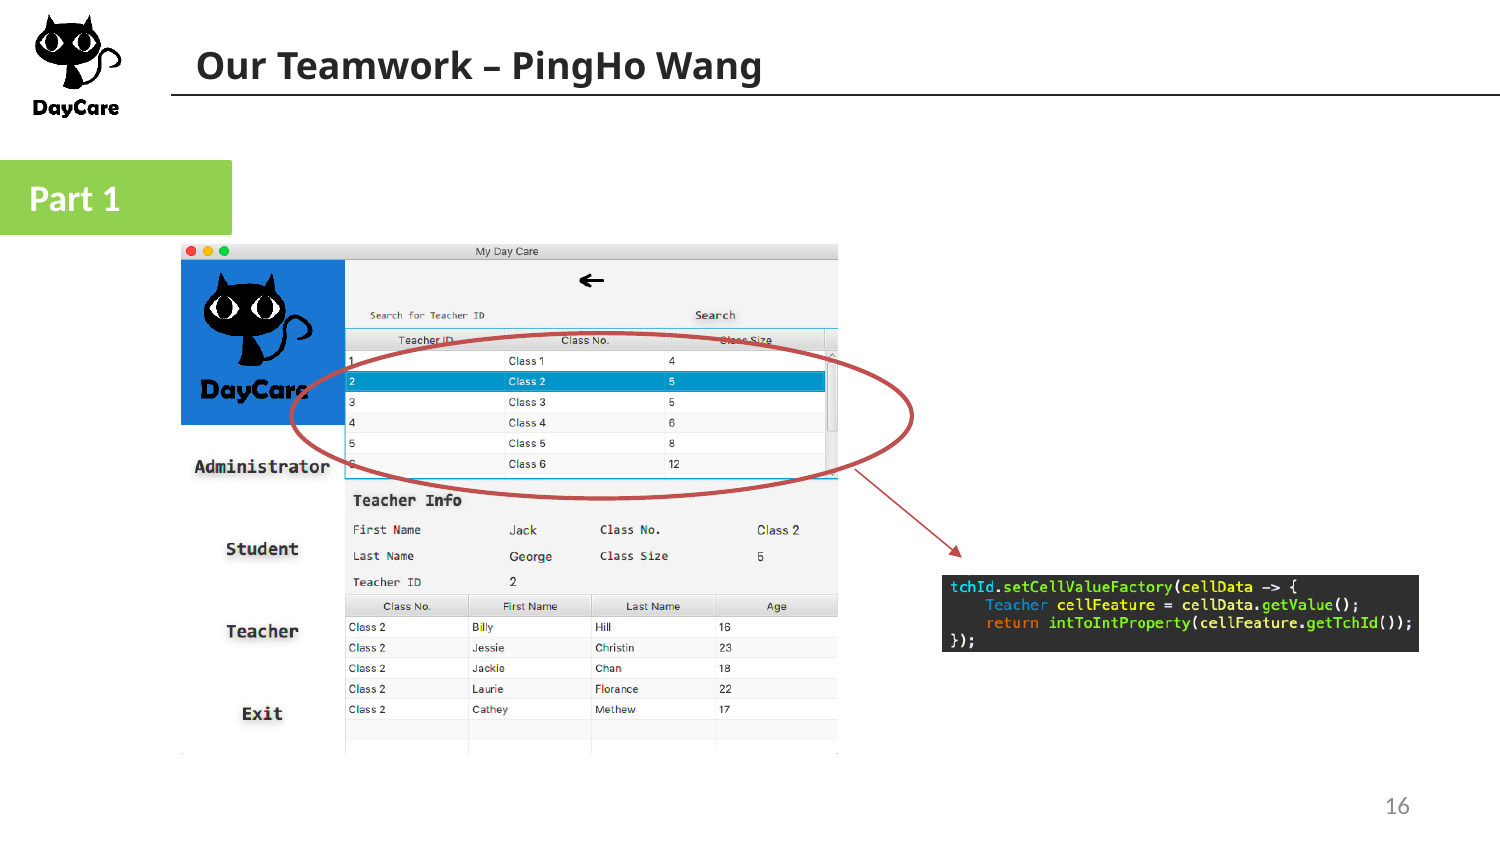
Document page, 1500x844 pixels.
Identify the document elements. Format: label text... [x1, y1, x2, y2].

picture [29, 4, 123, 135]
slide_number 16 [1074, 782, 1425, 827]
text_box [854, 468, 963, 558]
picture [941, 575, 1420, 652]
text_box [842, 361, 915, 471]
text_box Part 1 [14, 167, 172, 227]
picture [181, 244, 838, 755]
text_box [0, 160, 232, 235]
text_box Our Teamwork – PingHo Wang [180, 34, 779, 94]
